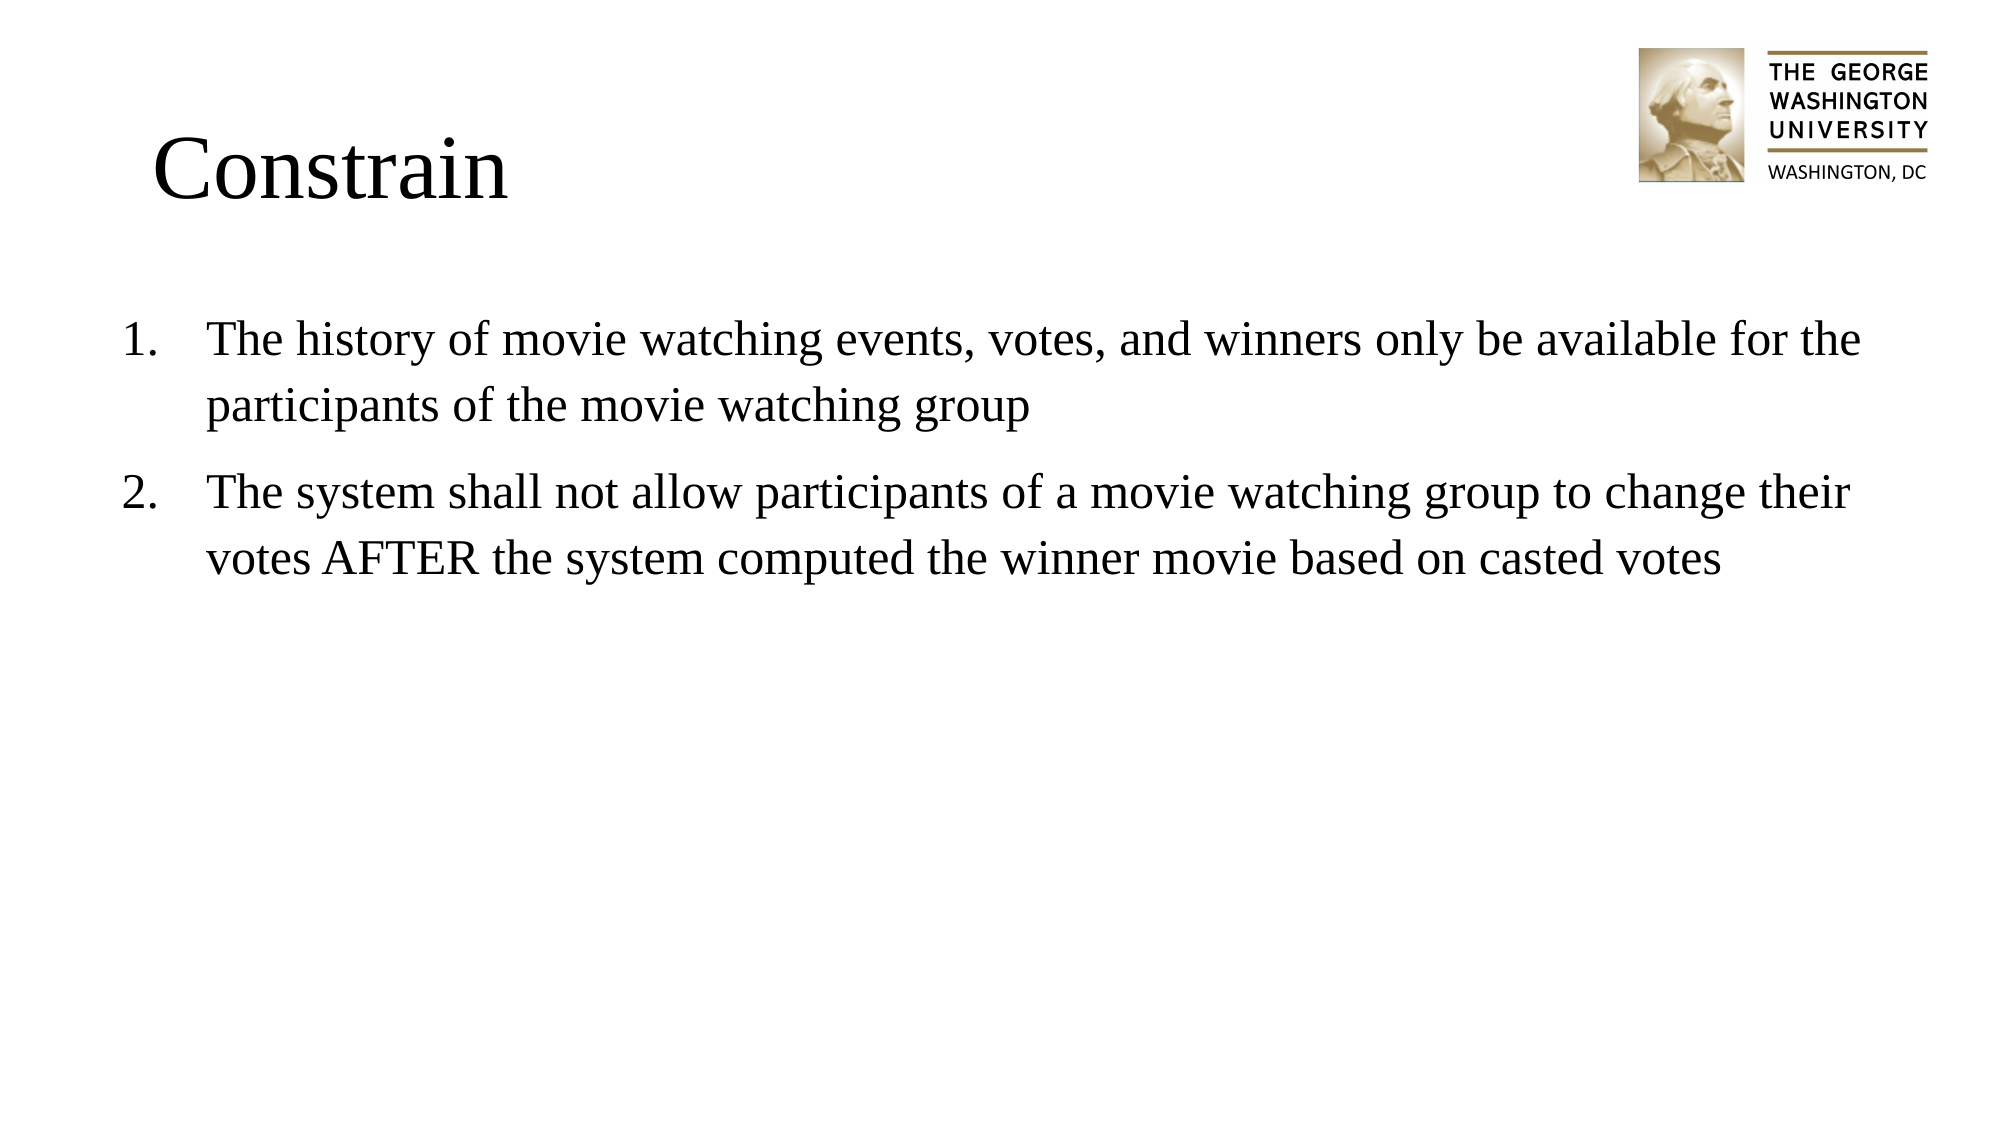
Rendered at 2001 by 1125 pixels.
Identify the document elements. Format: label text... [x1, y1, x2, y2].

list The history of movie watching events, votes, and winners only be available for the participants of the movie watching group The system shall not allow participants of a movie watching group to change their votes AFTER the system computed the winner movie based on casted votes [106, 291, 1894, 1007]
title Constrain [137, 59, 1863, 278]
picture [1637, 44, 1929, 185]
